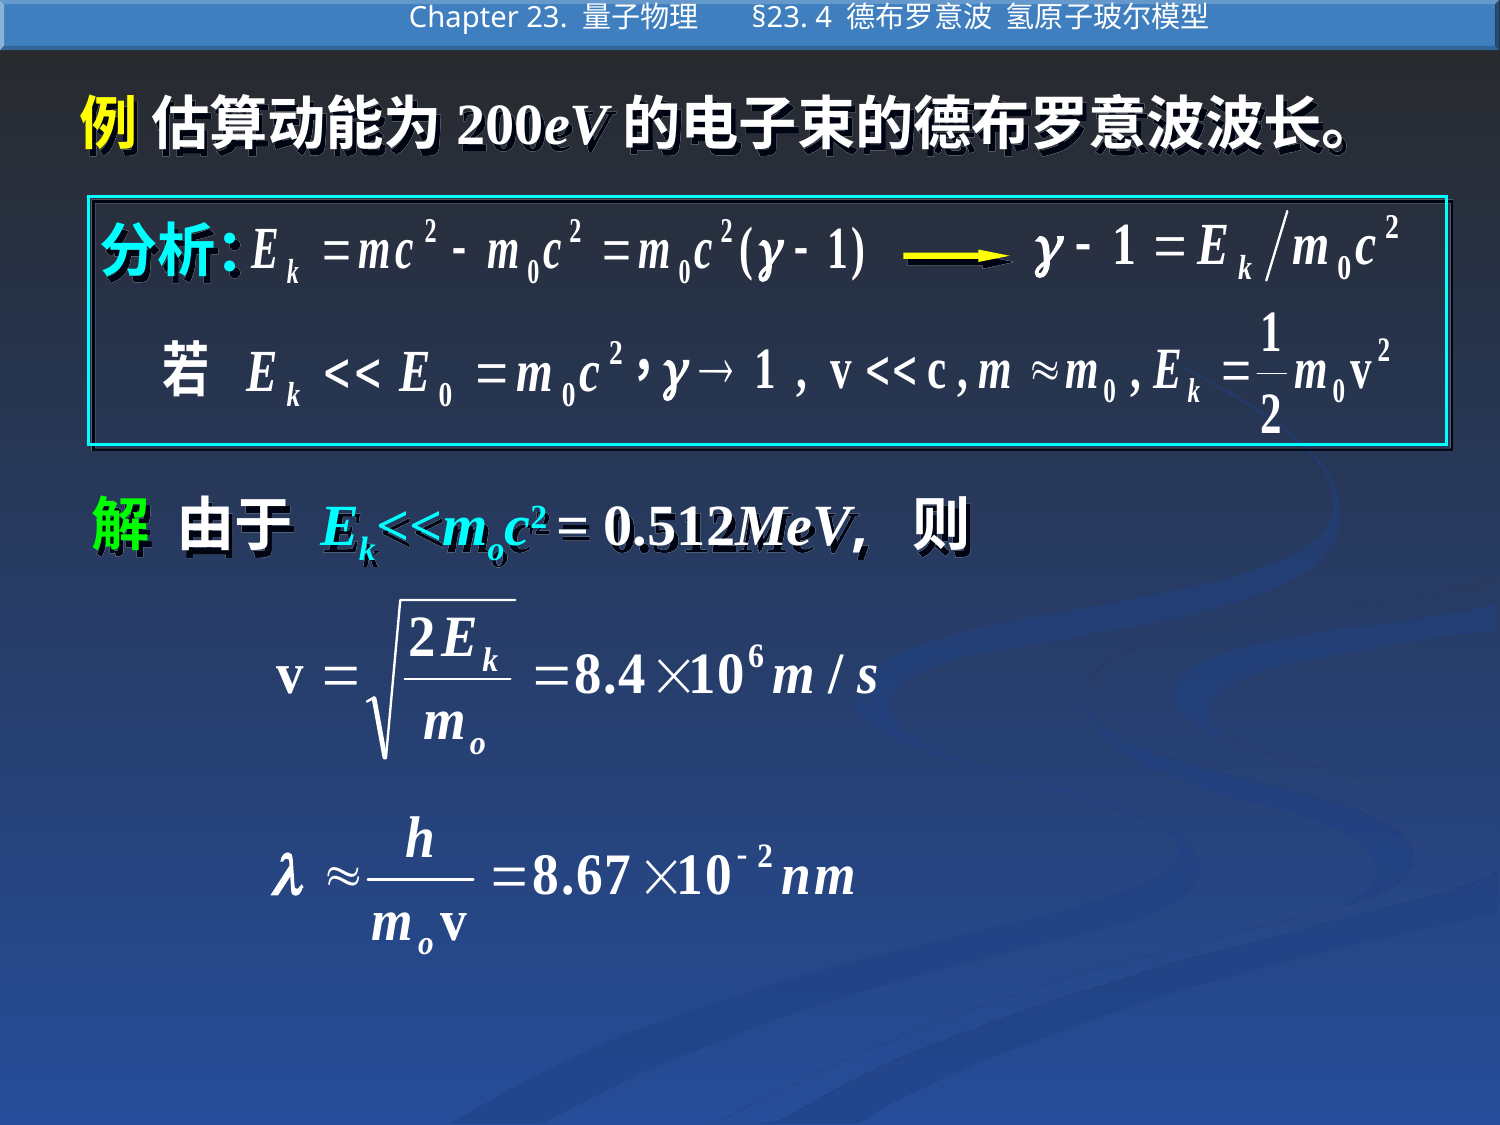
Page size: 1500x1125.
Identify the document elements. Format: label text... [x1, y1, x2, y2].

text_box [262, 800, 868, 965]
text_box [655, 295, 1399, 444]
text_box [88, 196, 1447, 445]
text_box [154, 326, 649, 418]
text_box 分析： [84, 205, 88, 291]
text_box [241, 203, 874, 296]
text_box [265, 586, 889, 769]
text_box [1025, 199, 1412, 292]
text_box 例 估算动能为200eV的电子束的德布罗意波波长。 [64, 78, 1415, 164]
text_box 解 [76, 479, 165, 565]
text_box 由于 Ek<<moc2 = 0.512MeV, 则 [161, 479, 1069, 575]
